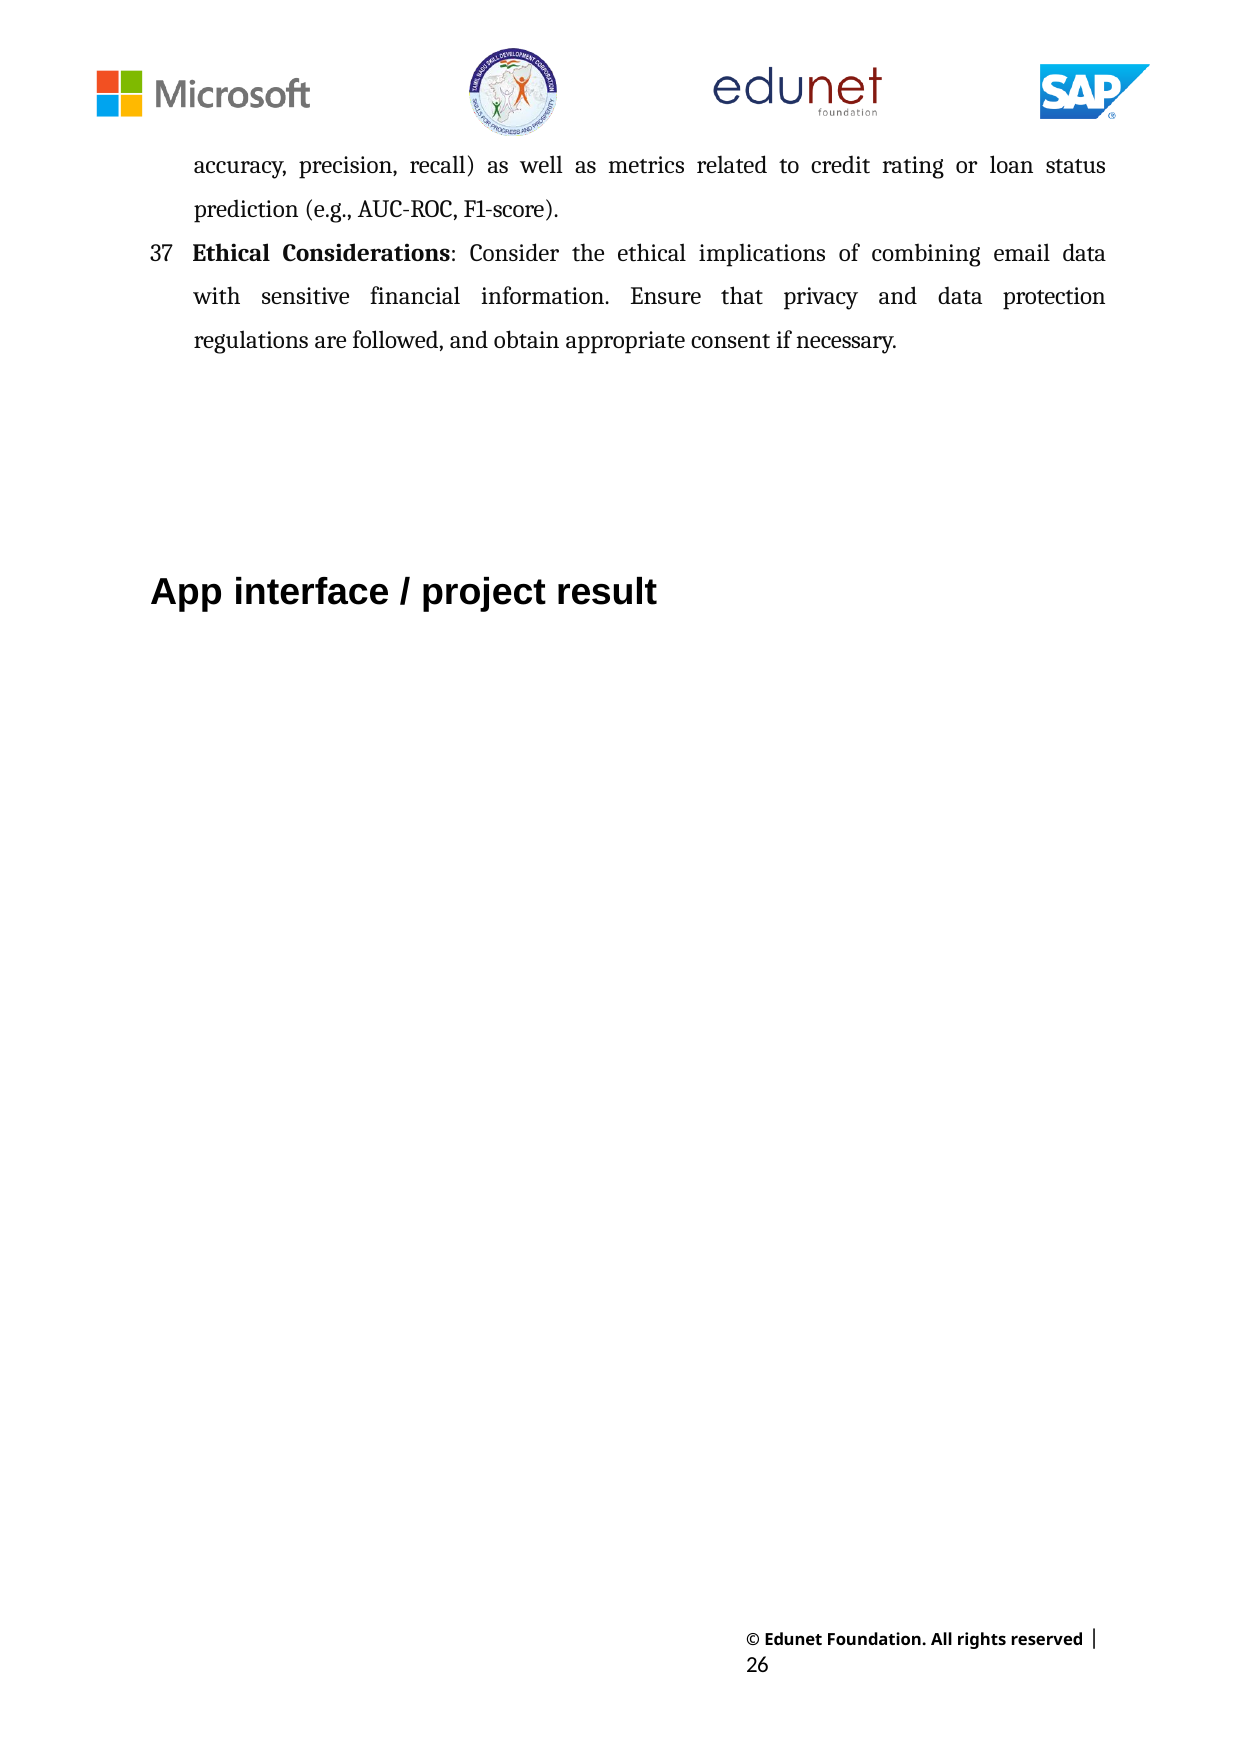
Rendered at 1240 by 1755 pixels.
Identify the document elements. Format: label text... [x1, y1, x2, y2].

text_box App interface / project result [147, 565, 661, 613]
text_box accuracy, precision, recall) as well as metrics related to credit rating or loan status prediction (e.g., AUC-ROC, F1-score). 37 Ethical Considerations: Consider the ethical implications of combining email data with sensitive financial information. Ensure that privacy and data protection regulations are followed, and obtain appropriate consent if necessary. [147, 133, 1107, 354]
picture [469, 48, 557, 133]
picture [713, 66, 882, 116]
picture [96, 70, 310, 117]
slide_number © Edunet Foundation. All rights reserved |26 [744, 1621, 1114, 1755]
picture [1040, 67, 1150, 119]
